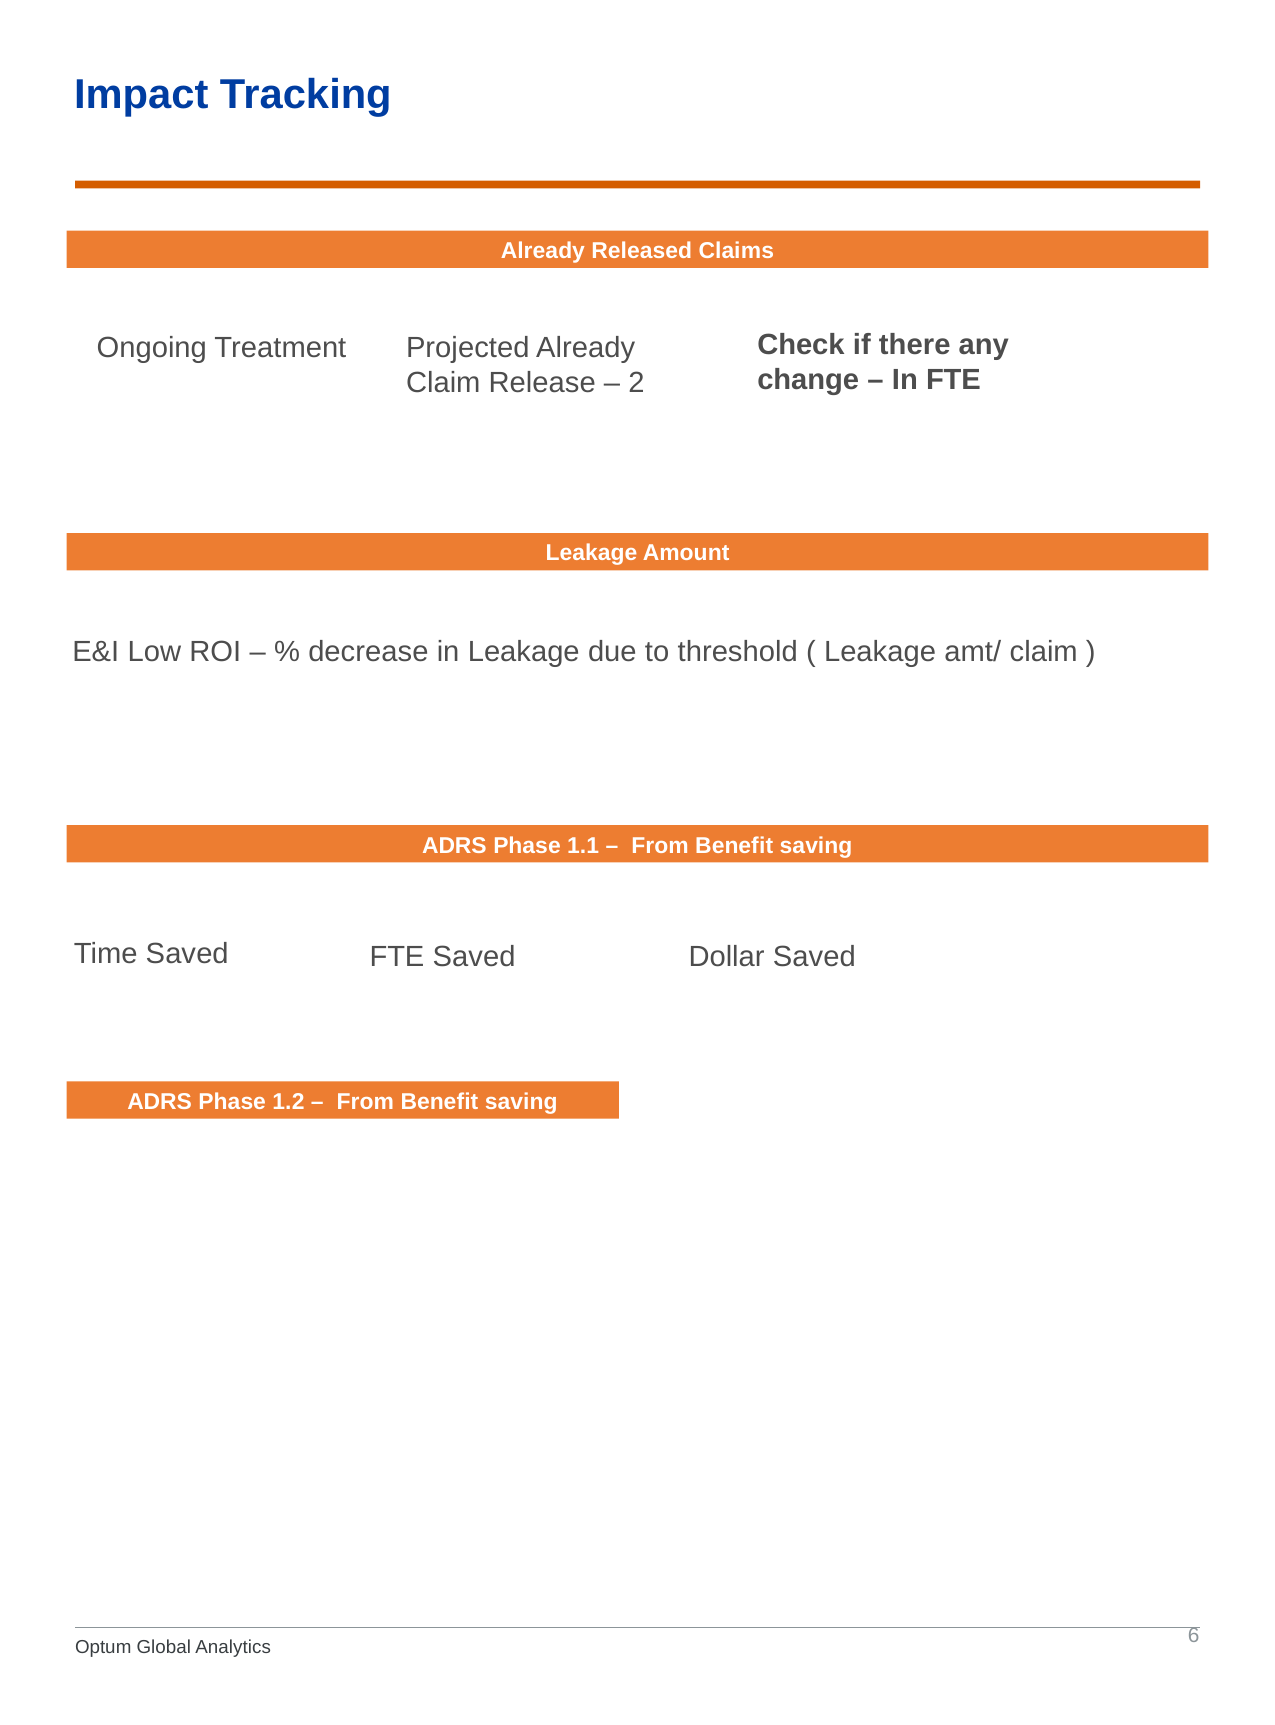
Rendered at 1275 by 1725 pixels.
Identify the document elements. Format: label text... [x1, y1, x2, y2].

text_box Already Released Claims [65, 229, 1210, 270]
text_box Check if there any change – In FTE [742, 317, 1025, 403]
text_box FTE Saved [354, 930, 638, 980]
slide_number 6 [1050, 1615, 1200, 1647]
text_box Dollar Saved [673, 930, 957, 980]
text_box ADRS Phase 1.2 – From Benefit saving [64, 1079, 621, 1121]
text_box Ongoing Treatment [81, 320, 365, 371]
text_box Leakage Amount [65, 531, 1210, 572]
text_box ADRS Phase 1.1 – From Benefit saving [65, 823, 1210, 865]
text_box Time Saved [59, 927, 342, 978]
text_box Projected Already Claim Release – 2 [391, 320, 674, 406]
text_box E&I Low ROI – % decrease in Leakage due to threshold ( Leakage amt/ claim ) [57, 624, 1171, 675]
title Impact Tracking [57, 39, 868, 144]
